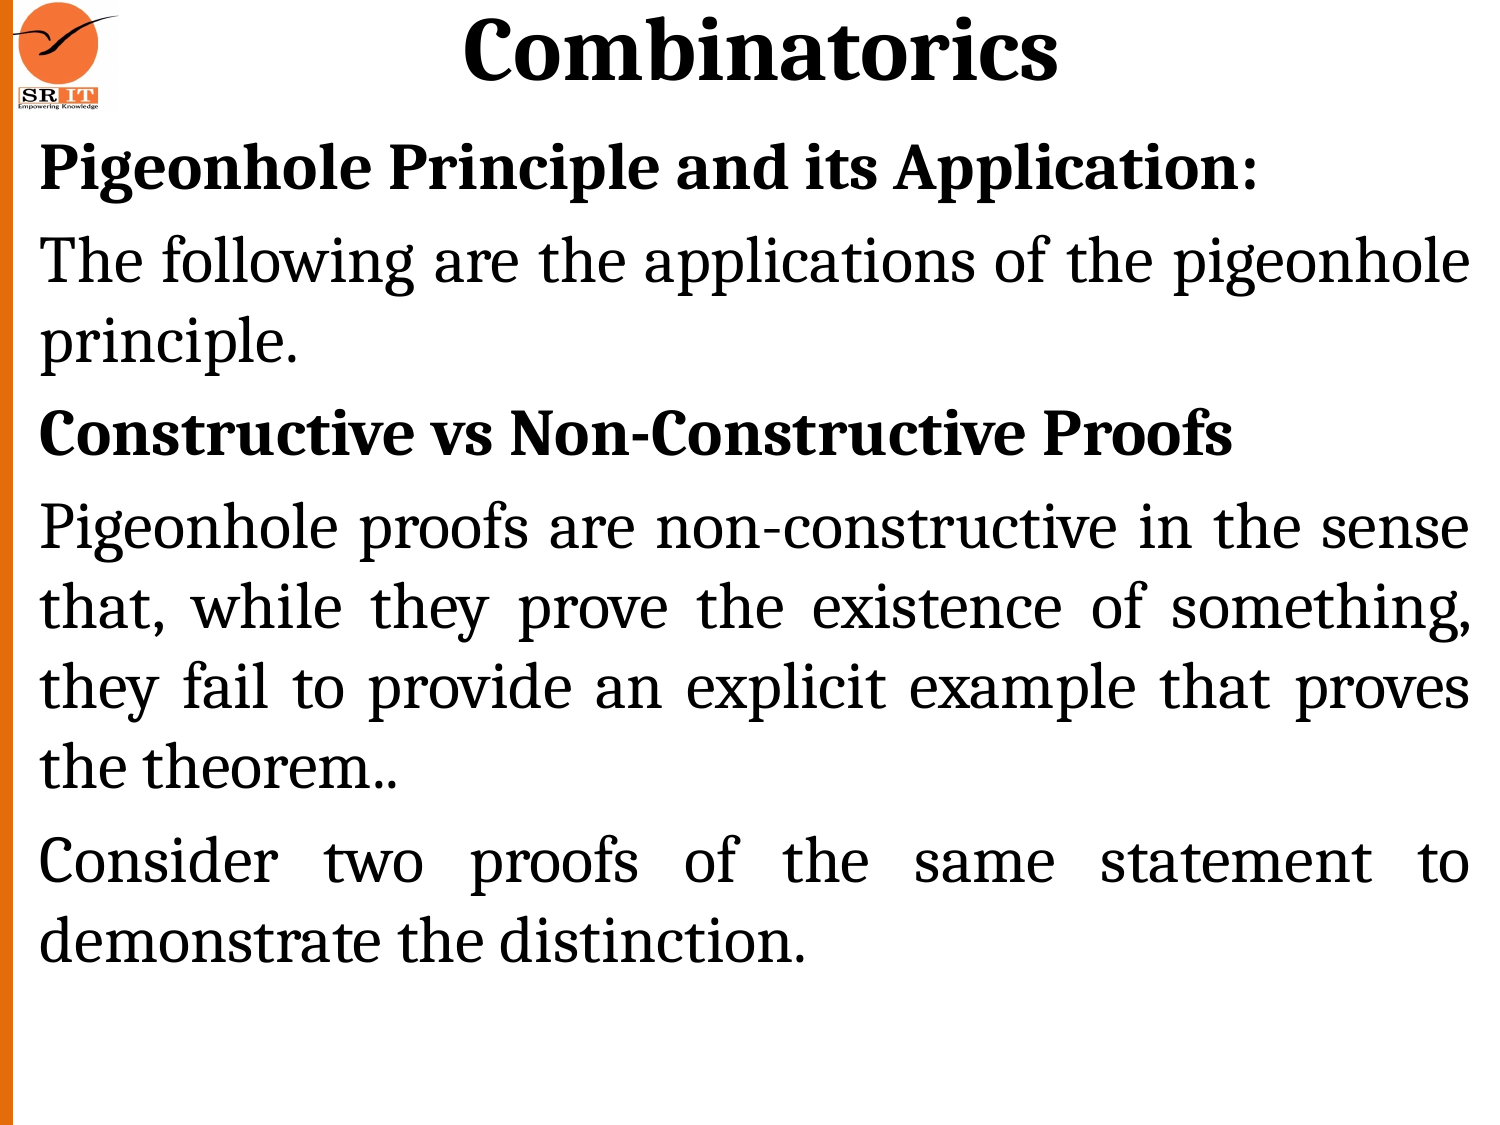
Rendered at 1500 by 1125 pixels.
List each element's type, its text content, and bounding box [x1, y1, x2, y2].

title Combinatorics [24, 0, 1500, 88]
picture [13, 0, 119, 113]
list Pigeonhole Principle and its Application: The following are the applications of the pigeonhole principle. Constructive vs Non-Constructive Proofs Pigeonhole proofs are non-constructive in the sense that, while they prove the existence of something, they fail to provide an explicit example that proves the theorem.. Consider two proofs of the same statement to demonstrate the distinction. [24, 114, 1488, 1125]
